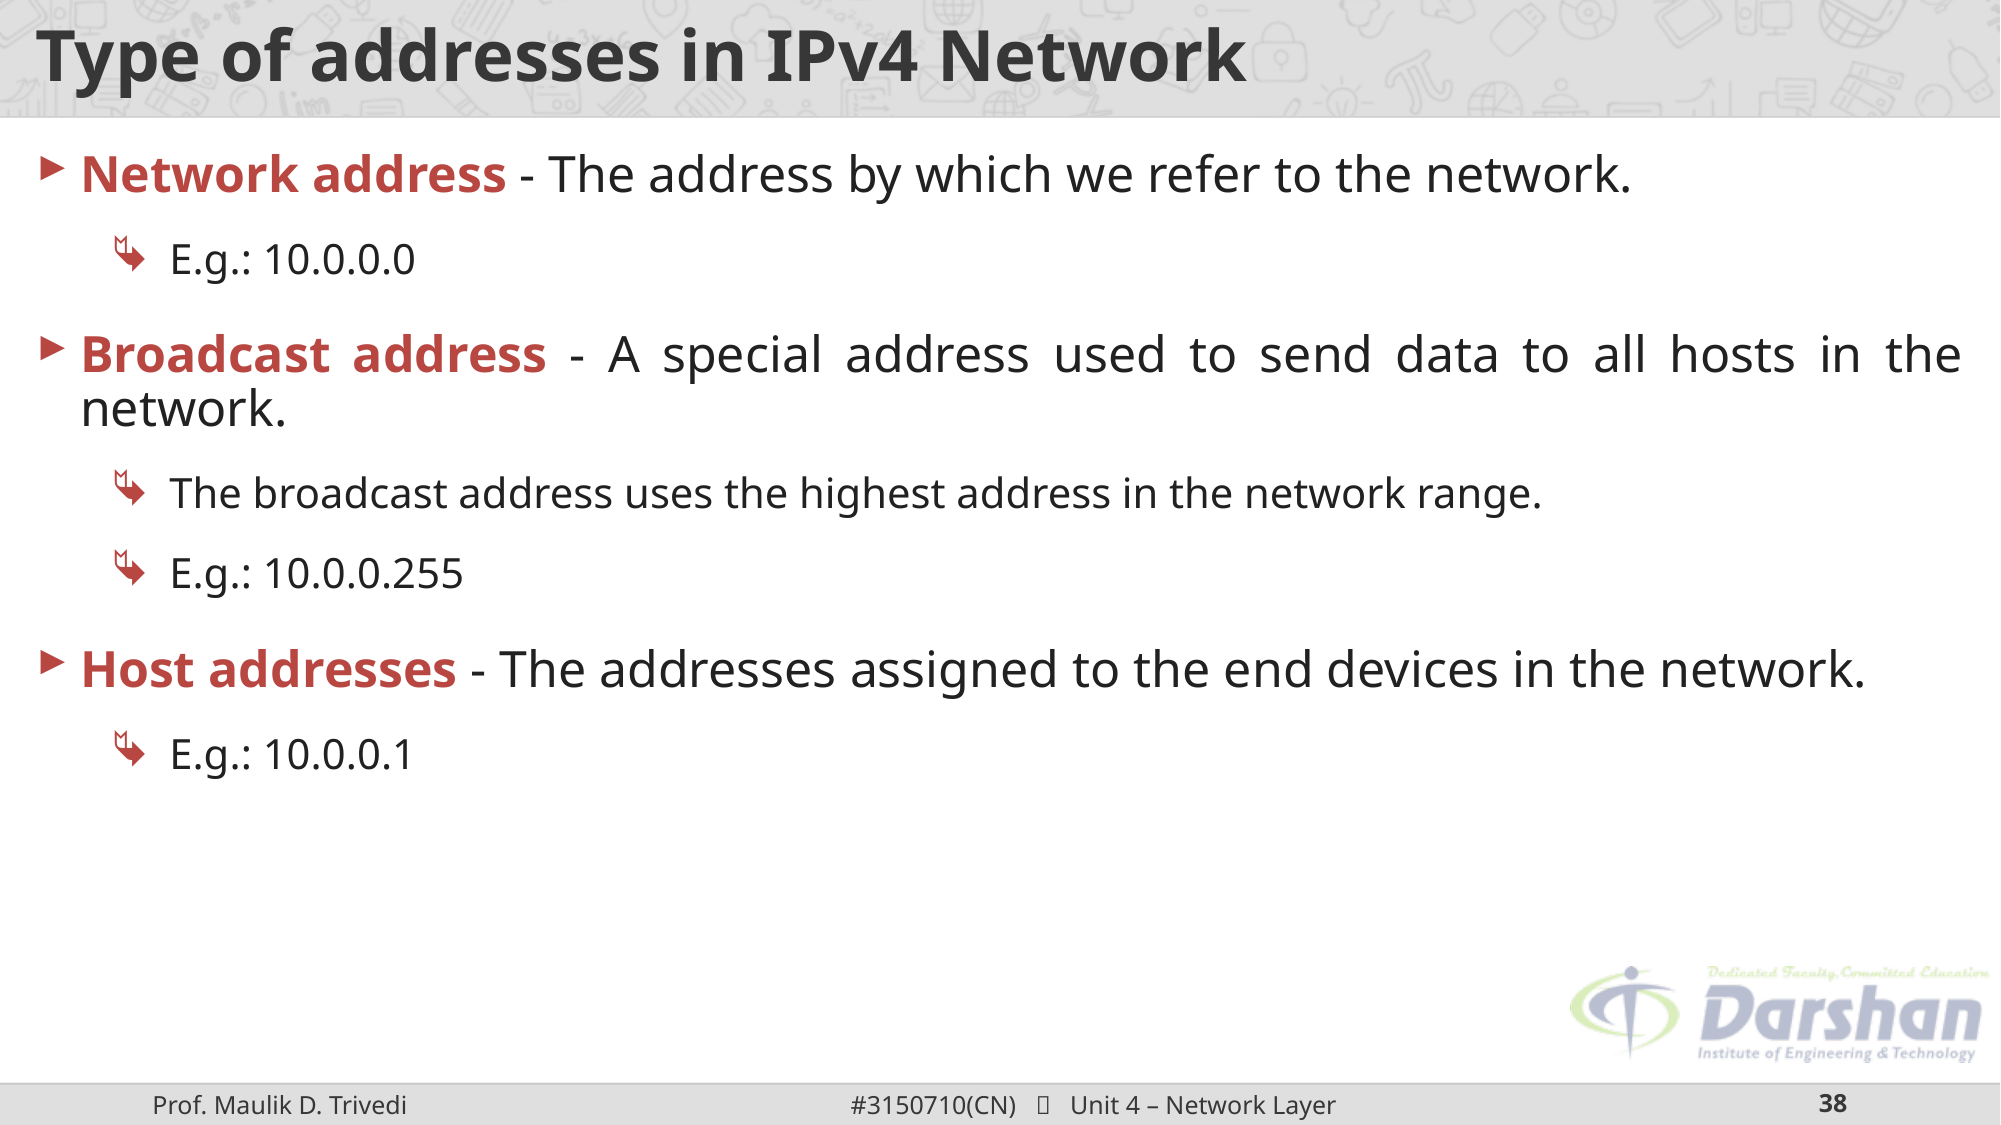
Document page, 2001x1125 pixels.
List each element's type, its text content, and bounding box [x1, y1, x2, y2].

title Type of addresses in IPv4 Network [0, 0, 2000, 117]
text_box 223 [1570, 966, 1990, 1063]
list Network address - The address by which we refer to the network. E.g.: 10.0.0.0 Broadcast address - A special address used to send data to all hosts in the network. The broadcast address uses the highest address in the network range. E.g.: 10.0.0.255 Host addresses - The addresses assigned to the end devices in the network. E.g.: 10.0.0.1 [21, 141, 1979, 1059]
